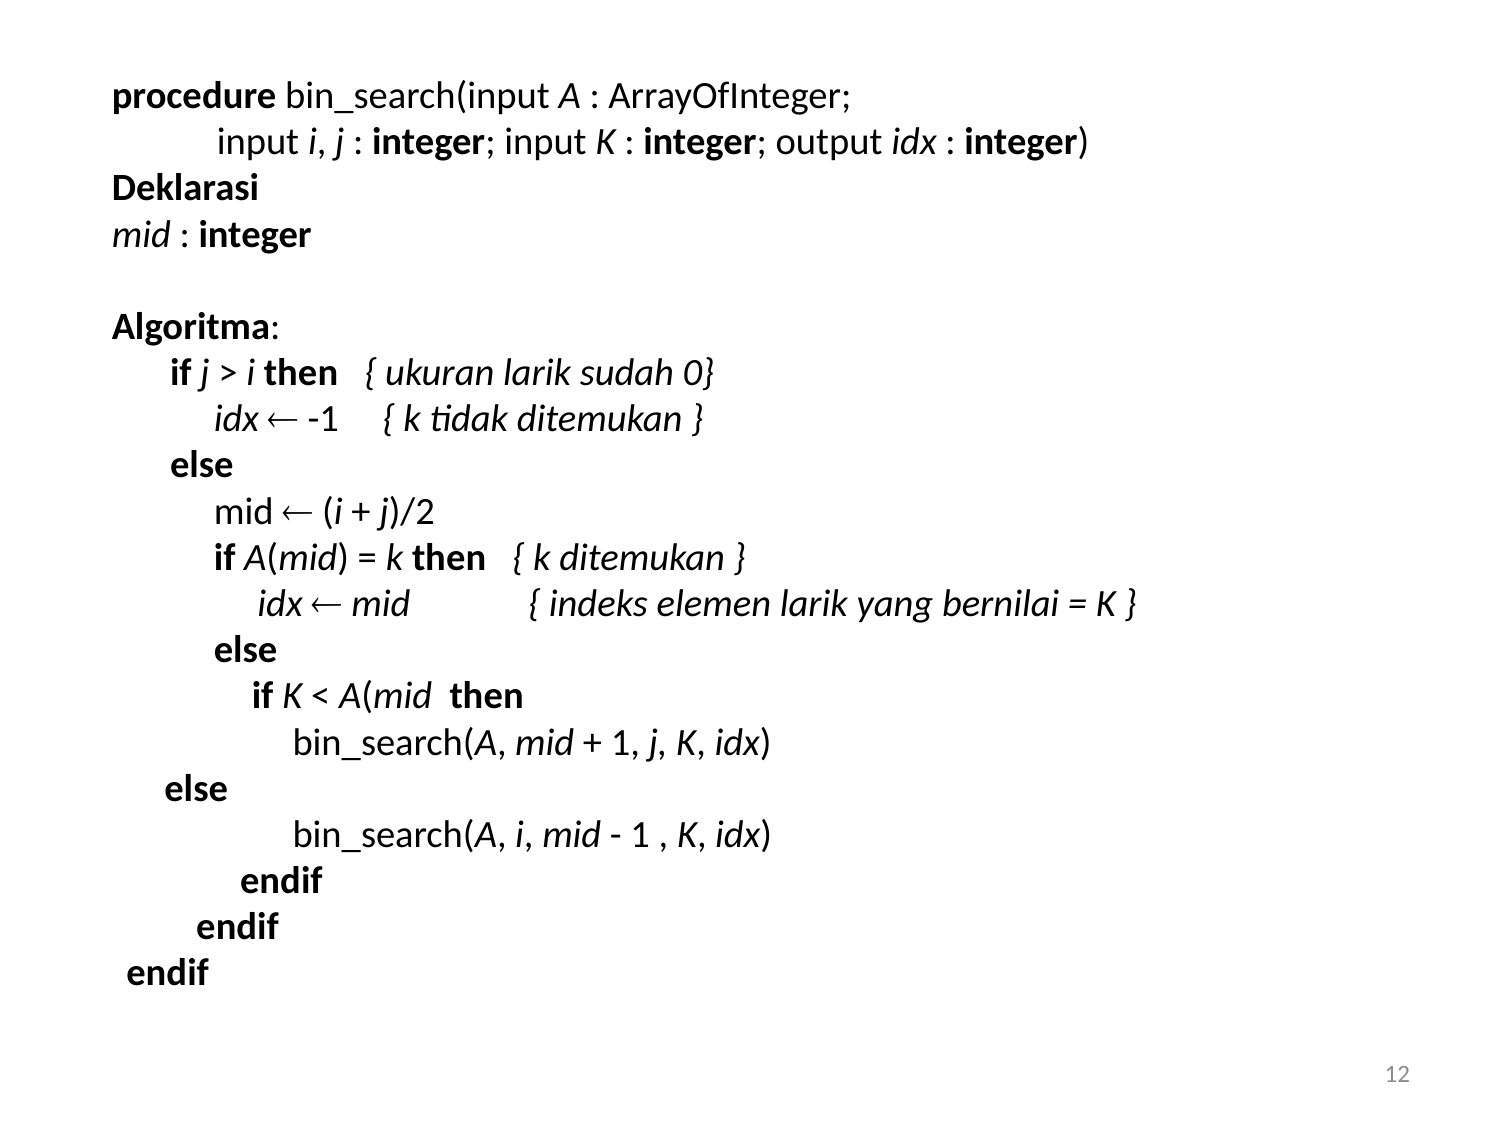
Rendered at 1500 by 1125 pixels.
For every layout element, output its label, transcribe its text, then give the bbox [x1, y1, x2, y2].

slide_number 12 [1074, 1042, 1425, 1103]
list procedure bin_search(input A : ArrayOfInteger; input i, j : integer; input K : integer; output idx : integer) Deklarasi mid : integer Algoritma: if j > i then { ukuran larik sudah 0} idx  -1 { k tidak ditemukan } else mid  (i + j)/2 if A(mid) = k then { k ditemukan } idx  mid { indeks elemen larik yang bernilai = K } else if K < A(mid then bin_search(A, mid + 1, j, K, idx) else bin_search(A, i, mid - 1 , K, idx) endif endif endif [50, 62, 1463, 1050]
